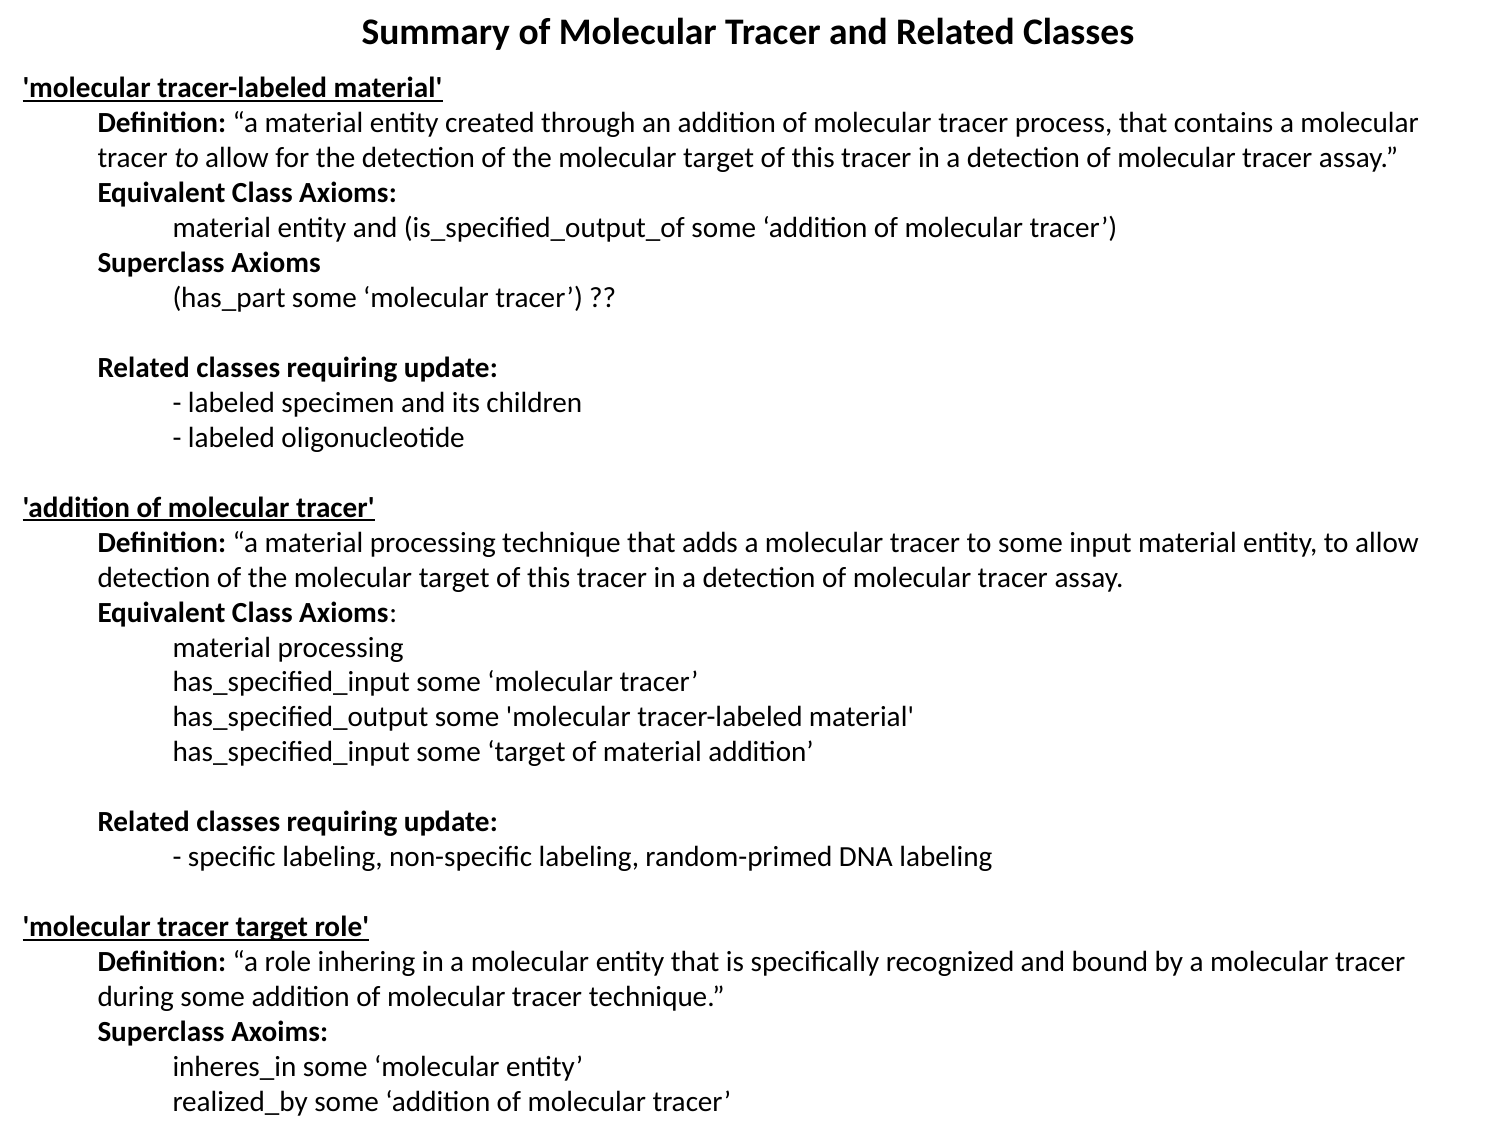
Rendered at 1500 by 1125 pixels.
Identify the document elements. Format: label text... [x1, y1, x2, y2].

text_box Summary of Molecular Tracer and Related Classes [346, 0, 1172, 105]
text_box 'molecular tracer-labeled material' Definition: “a material entity created through an addition of molecular tracer process, that contains a molecular tracer to allow for the detection of the molecular target of this tracer in a detection of molecular tracer assay.” Equivalent Class Axioms: material entity and (is_specified_output_of some ‘addition of molecular tracer’) Superclass Axioms (has_part some ‘molecular tracer’) ?? Related classes requiring update: - labeled specimen and its children - labeled oligonucleotide 'addition of molecular tracer' Definition: “a material processing technique that adds a molecular tracer to some input material entity, to allow detection of the molecular target of this tracer in a detection of molecular tracer assay. Equivalent Class Axioms: material processing has_specified_input some ‘molecular tracer’ has_specified_output some 'molecular tracer-labeled material' has_specified_input some ‘target of material addition’ Related classes requiring update: - specific labeling, non-specific labeling, random-primed DNA labeling 'molecular tracer target role' Definition: “a role inhering in a molecular entity that is specifically recognized and bound by a molecular tracer during some addition of molecular tracer technique.” Superclass Axoims: inheres_in some ‘molecular entity’ realized_by some ‘addition of molecular tracer’ [7, 61, 1490, 1125]
